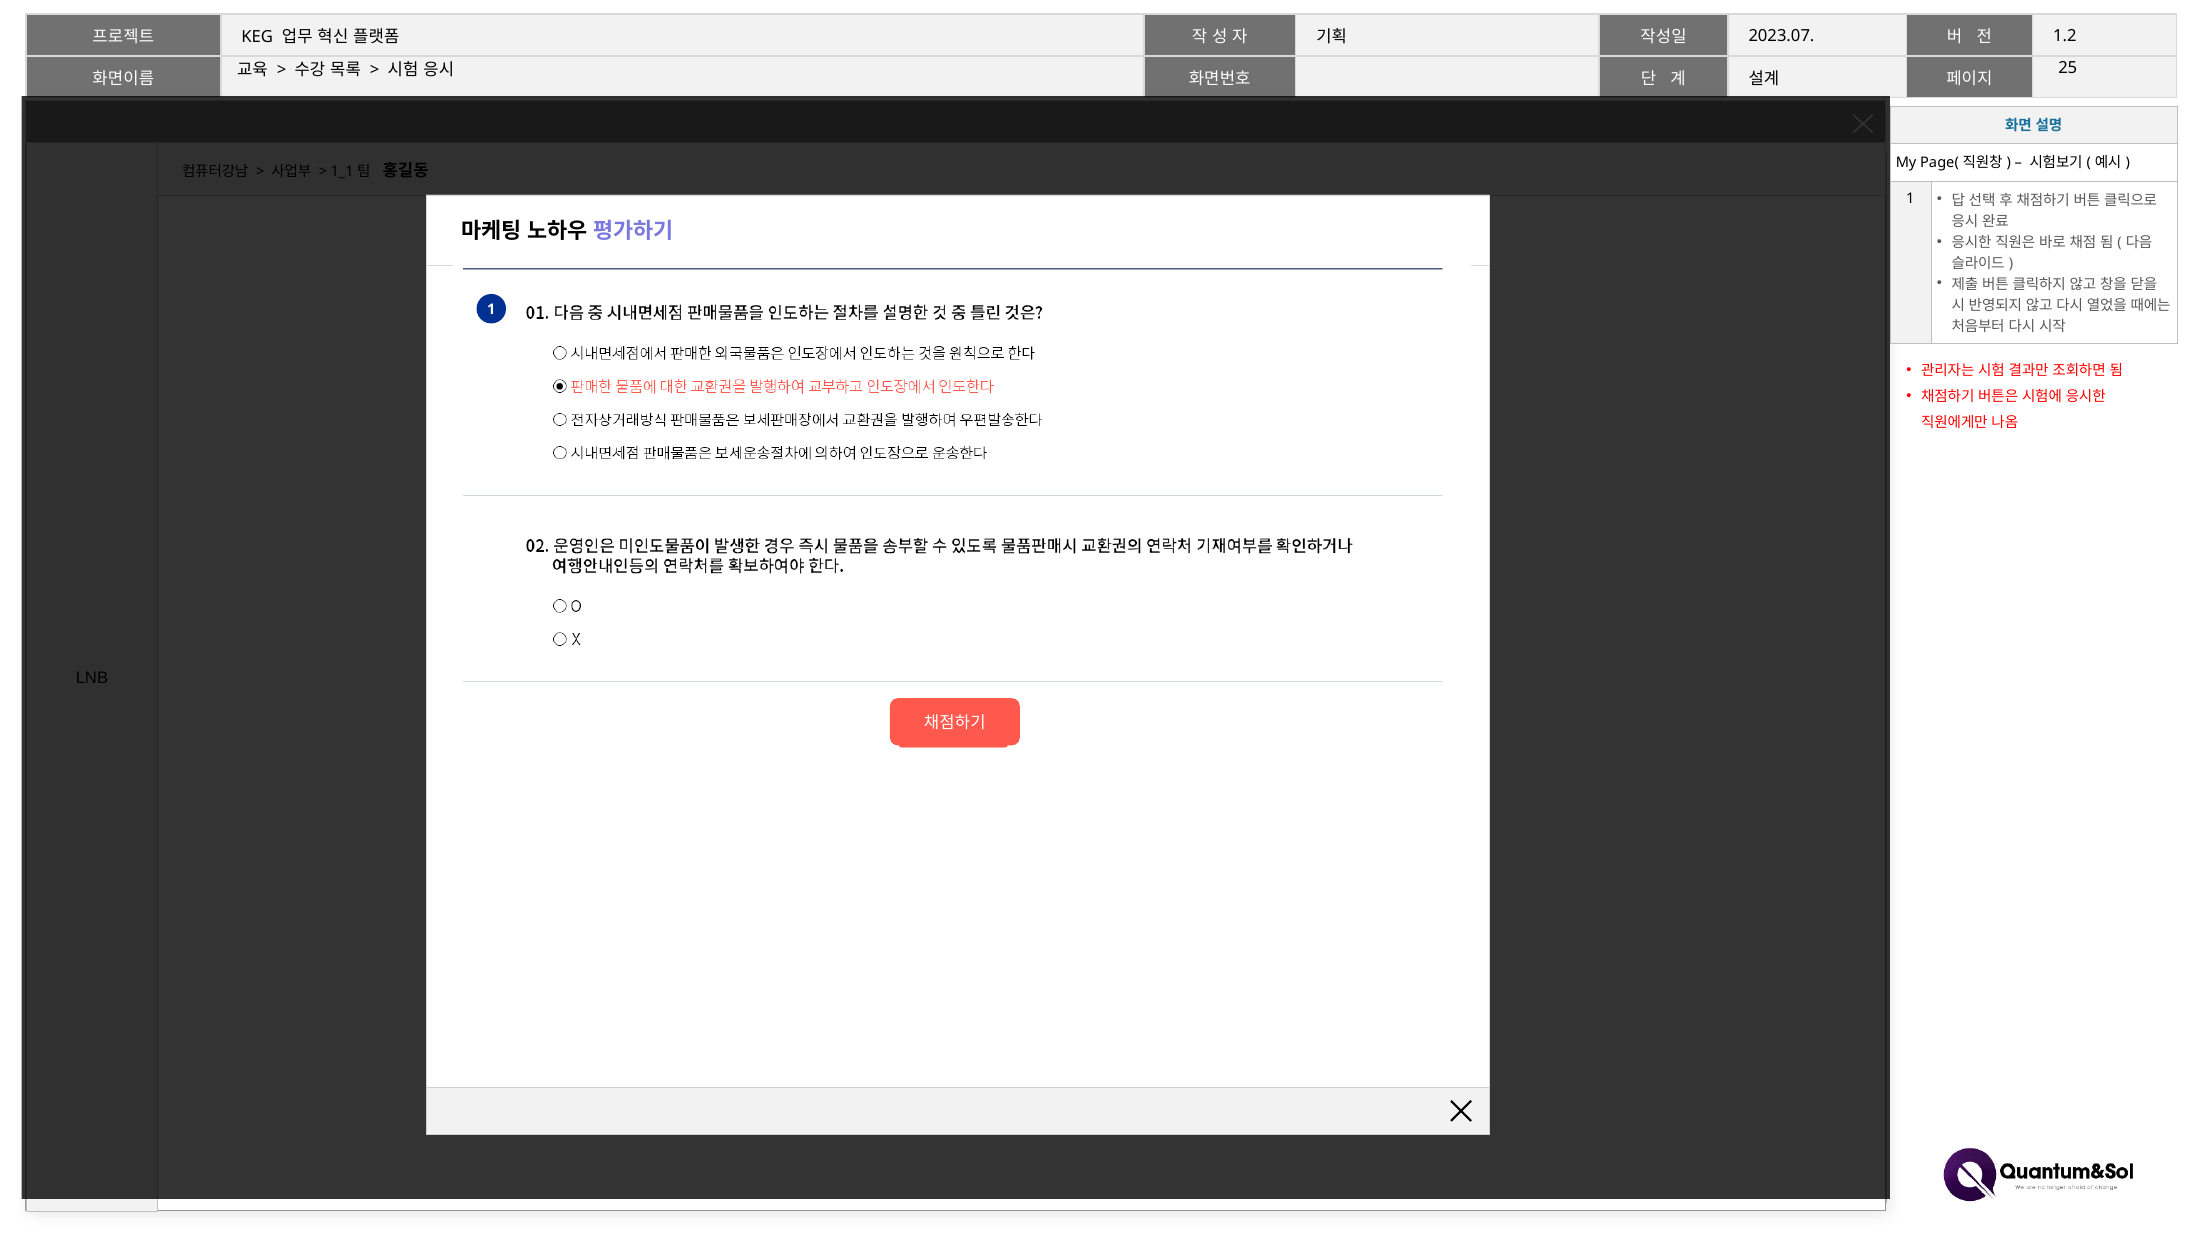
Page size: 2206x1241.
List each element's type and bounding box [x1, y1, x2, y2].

picture [1941, 1146, 2137, 1202]
text_box [21, 96, 1890, 1199]
title [220, 56, 1034, 81]
text_box [1891, 344, 2164, 438]
picture [452, 254, 1472, 758]
table_cell [1891, 144, 2177, 181]
table_cell [1932, 182, 2177, 343]
slide_number [2043, 56, 2152, 80]
table_cell [1891, 182, 1931, 343]
table_header [1891, 107, 2177, 143]
